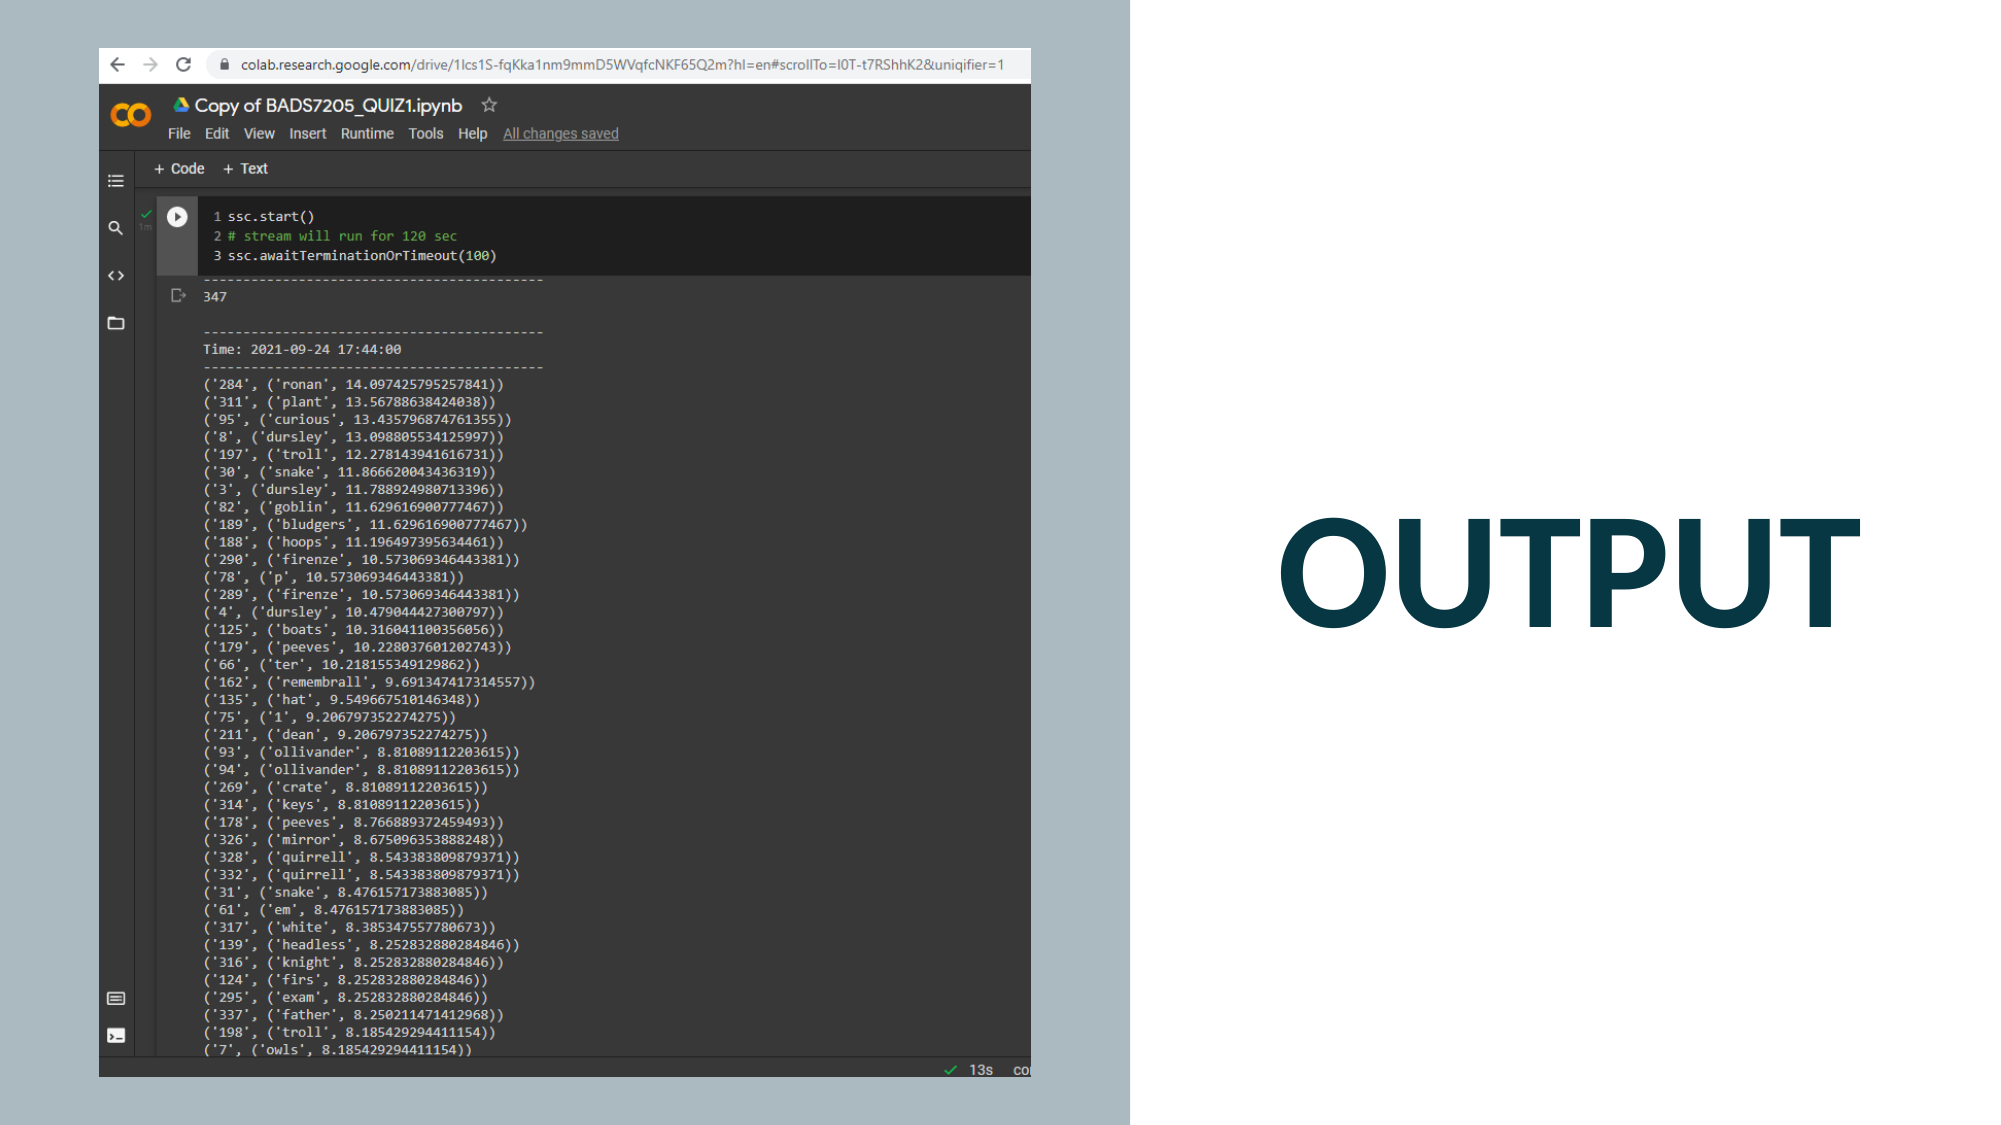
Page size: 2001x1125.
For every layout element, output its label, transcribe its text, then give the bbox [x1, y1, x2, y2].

text_box [0, 0, 1131, 1125]
picture [99, 48, 1031, 1077]
text_box OUTPUT [1263, 453, 1877, 669]
